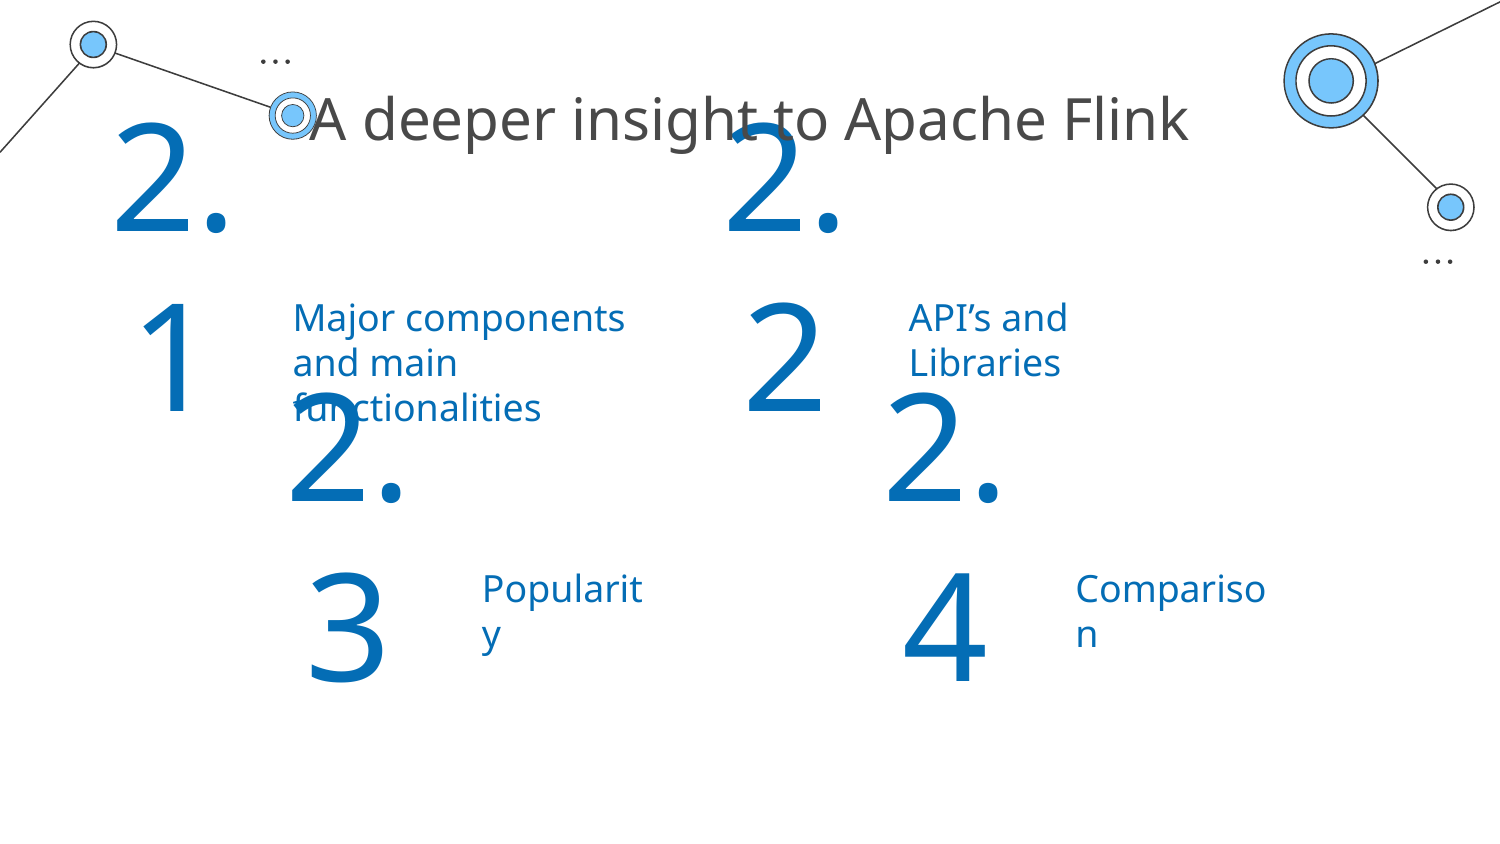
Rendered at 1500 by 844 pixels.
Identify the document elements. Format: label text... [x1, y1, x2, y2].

subtitle Popularity [466, 550, 661, 727]
text_box 2.1 [69, 278, 278, 456]
text_box Major components and main functionalities [278, 278, 657, 456]
text_box 2.4 [834, 550, 1057, 727]
text_box 2.2 [677, 278, 894, 456]
text_box 2.3 [237, 550, 460, 727]
text_box A deeper insight to Apache Flink [257, 67, 1243, 232]
subtitle Comparison [1060, 550, 1300, 727]
text_box API’s and Libraries [894, 278, 1211, 456]
